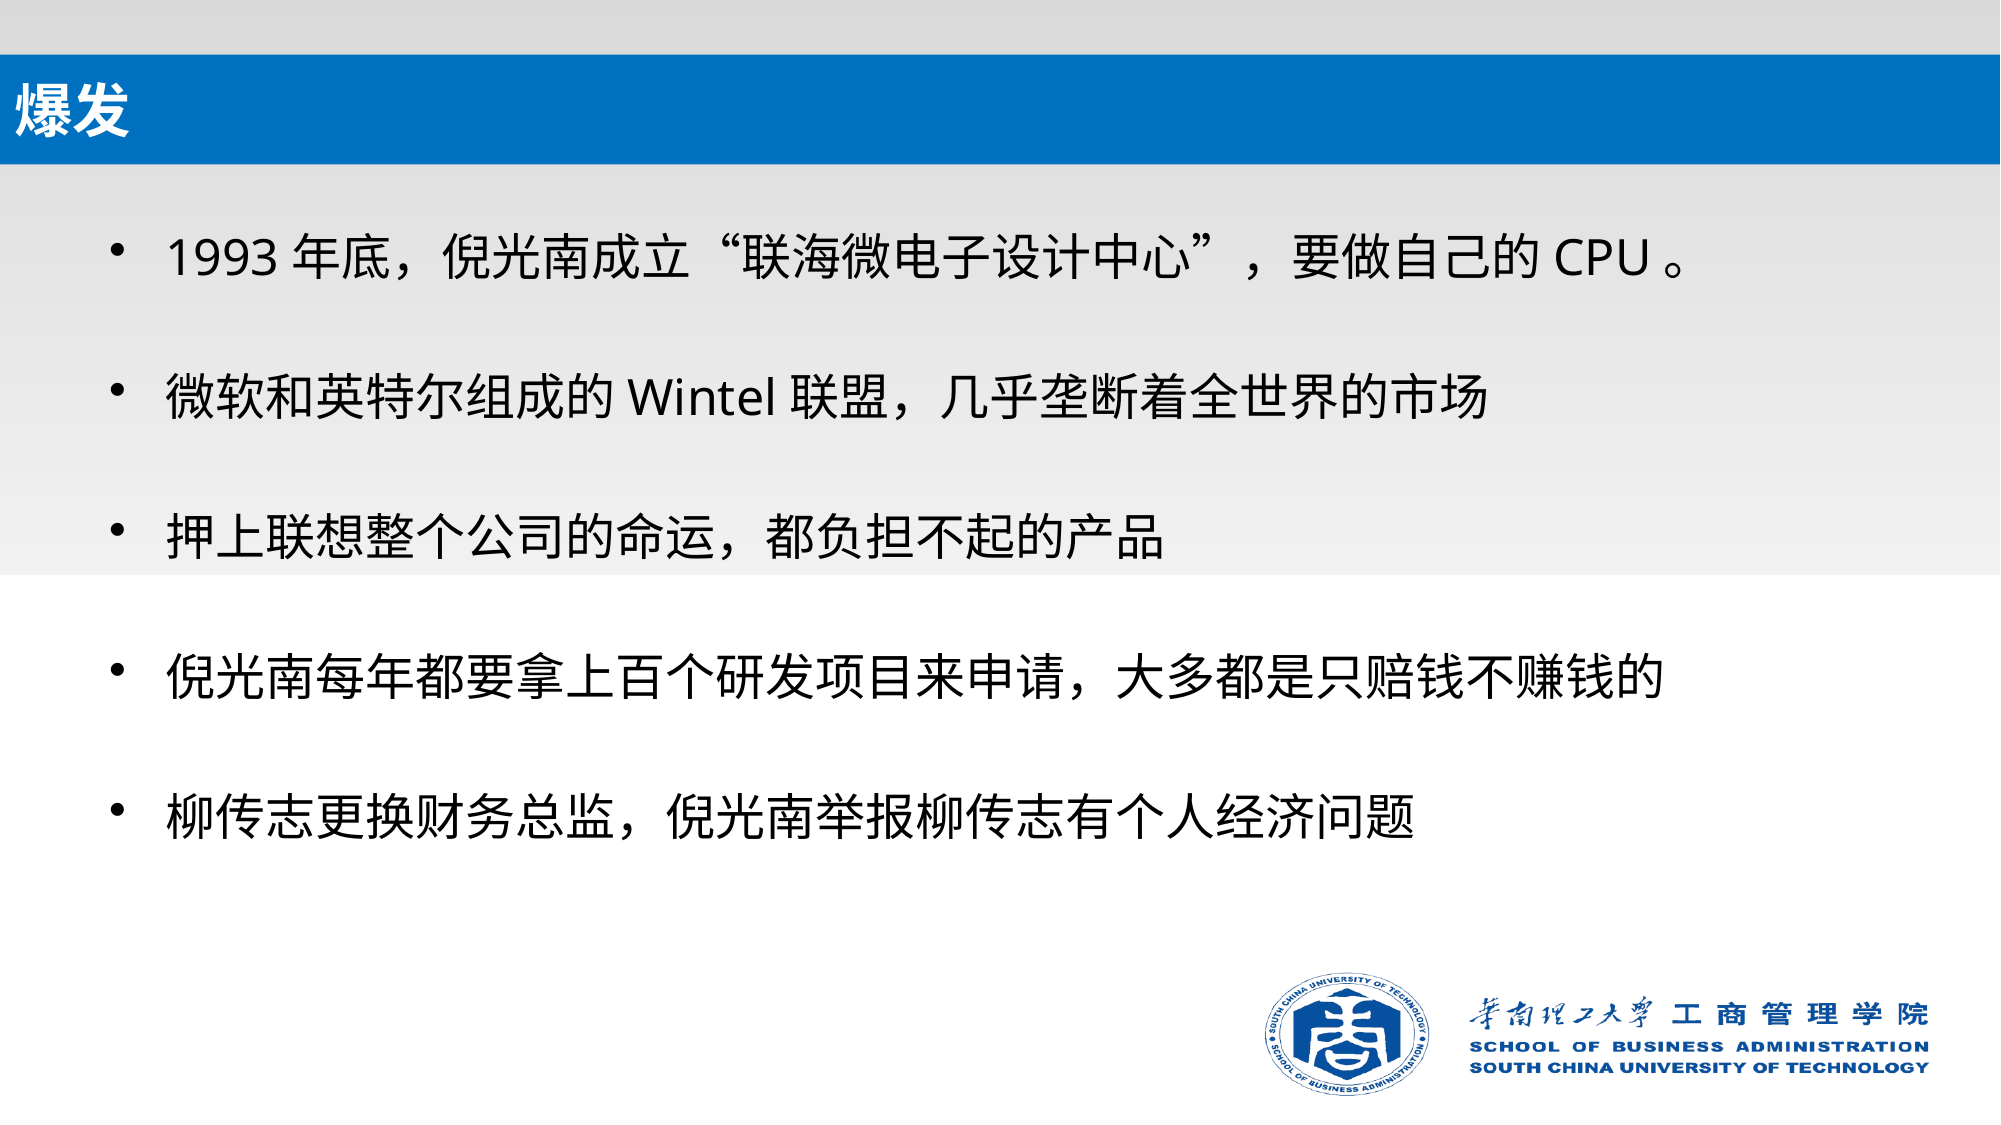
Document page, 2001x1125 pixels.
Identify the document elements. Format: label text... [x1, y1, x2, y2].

title 爆发 [0, 54, 2000, 165]
picture [1241, 941, 1961, 1125]
list 1993年底，倪光南成立“联海微电子设计中心”，要做自己的CPU。 微软和英特尔组成的Wintel联盟，几乎垄断着全世界的市场 押上联想整个公司的命运，都负担不起的产品 倪光南每年都要拿上百个研发项目来申请，大多都是只赔钱不赚钱的 柳传志更换财务总监，倪光南举报柳传志有个人经济问题 [94, 217, 1906, 1004]
